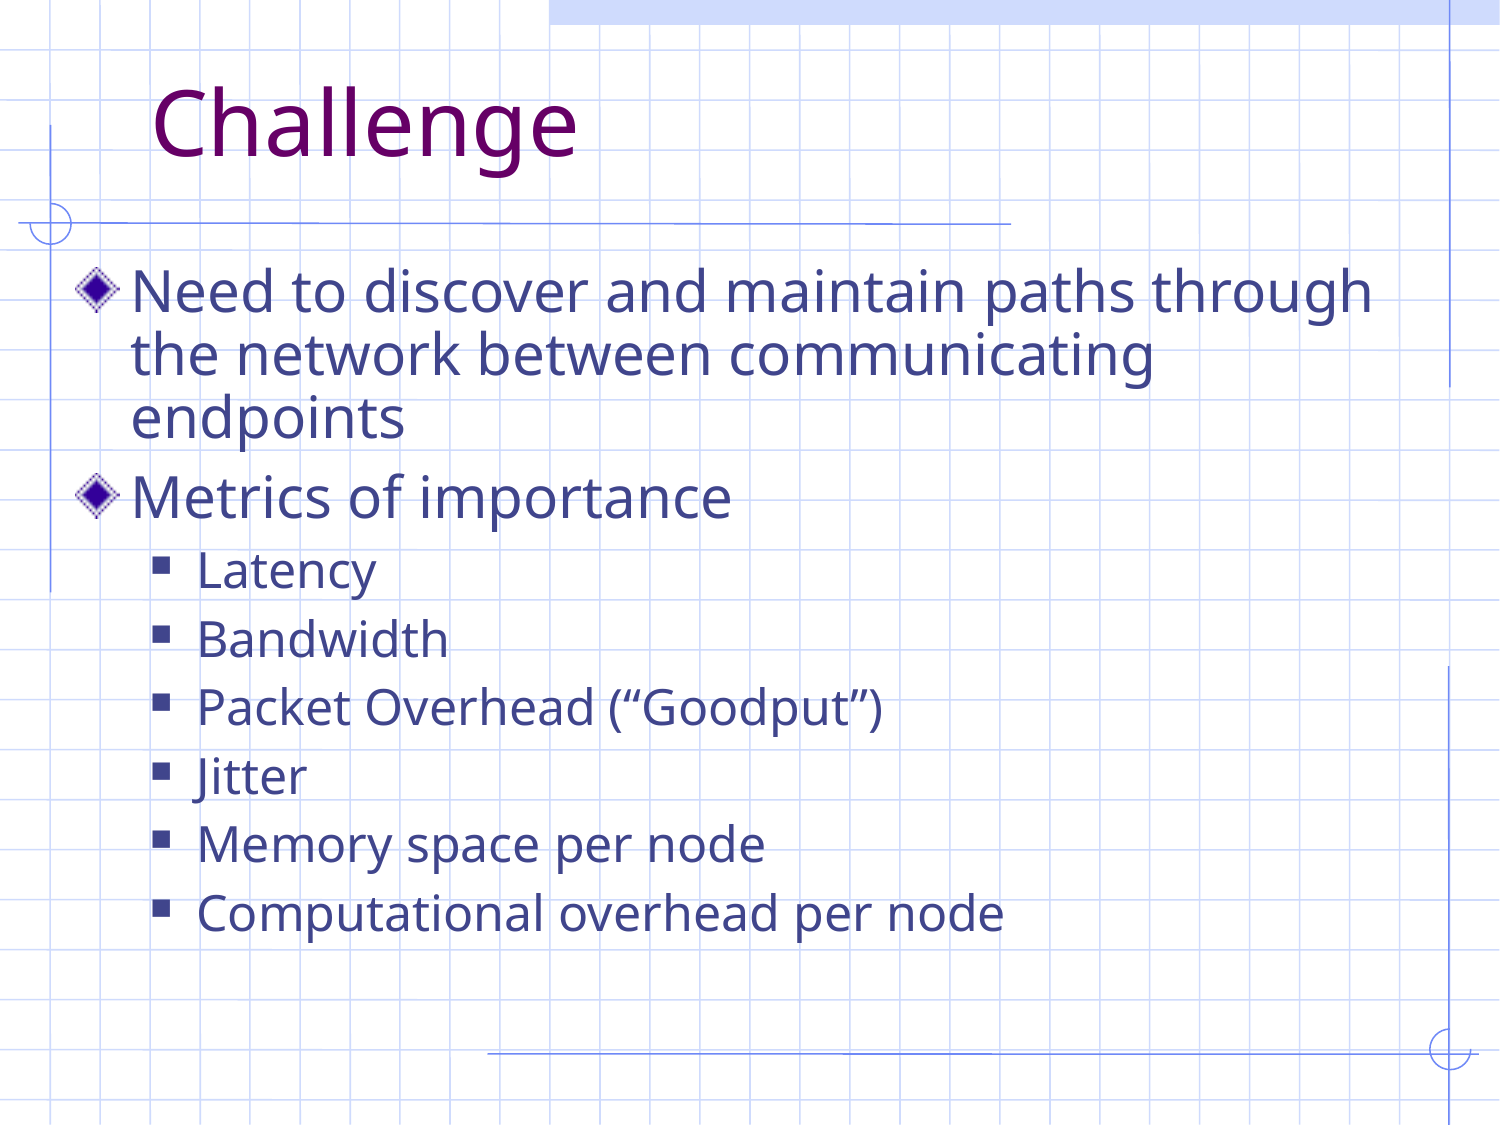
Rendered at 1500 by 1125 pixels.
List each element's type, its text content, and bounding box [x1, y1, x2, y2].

picture [75, 267, 120, 313]
title Challenge [149, 0, 1425, 236]
picture [75, 473, 120, 519]
list Need to discover and maintain paths through the network between communicating endpoints Metrics of importance Latency Bandwidth Packet Overhead (“Goodput”) Jitter Memory space per node Computational overhead per node [74, 262, 1425, 1005]
